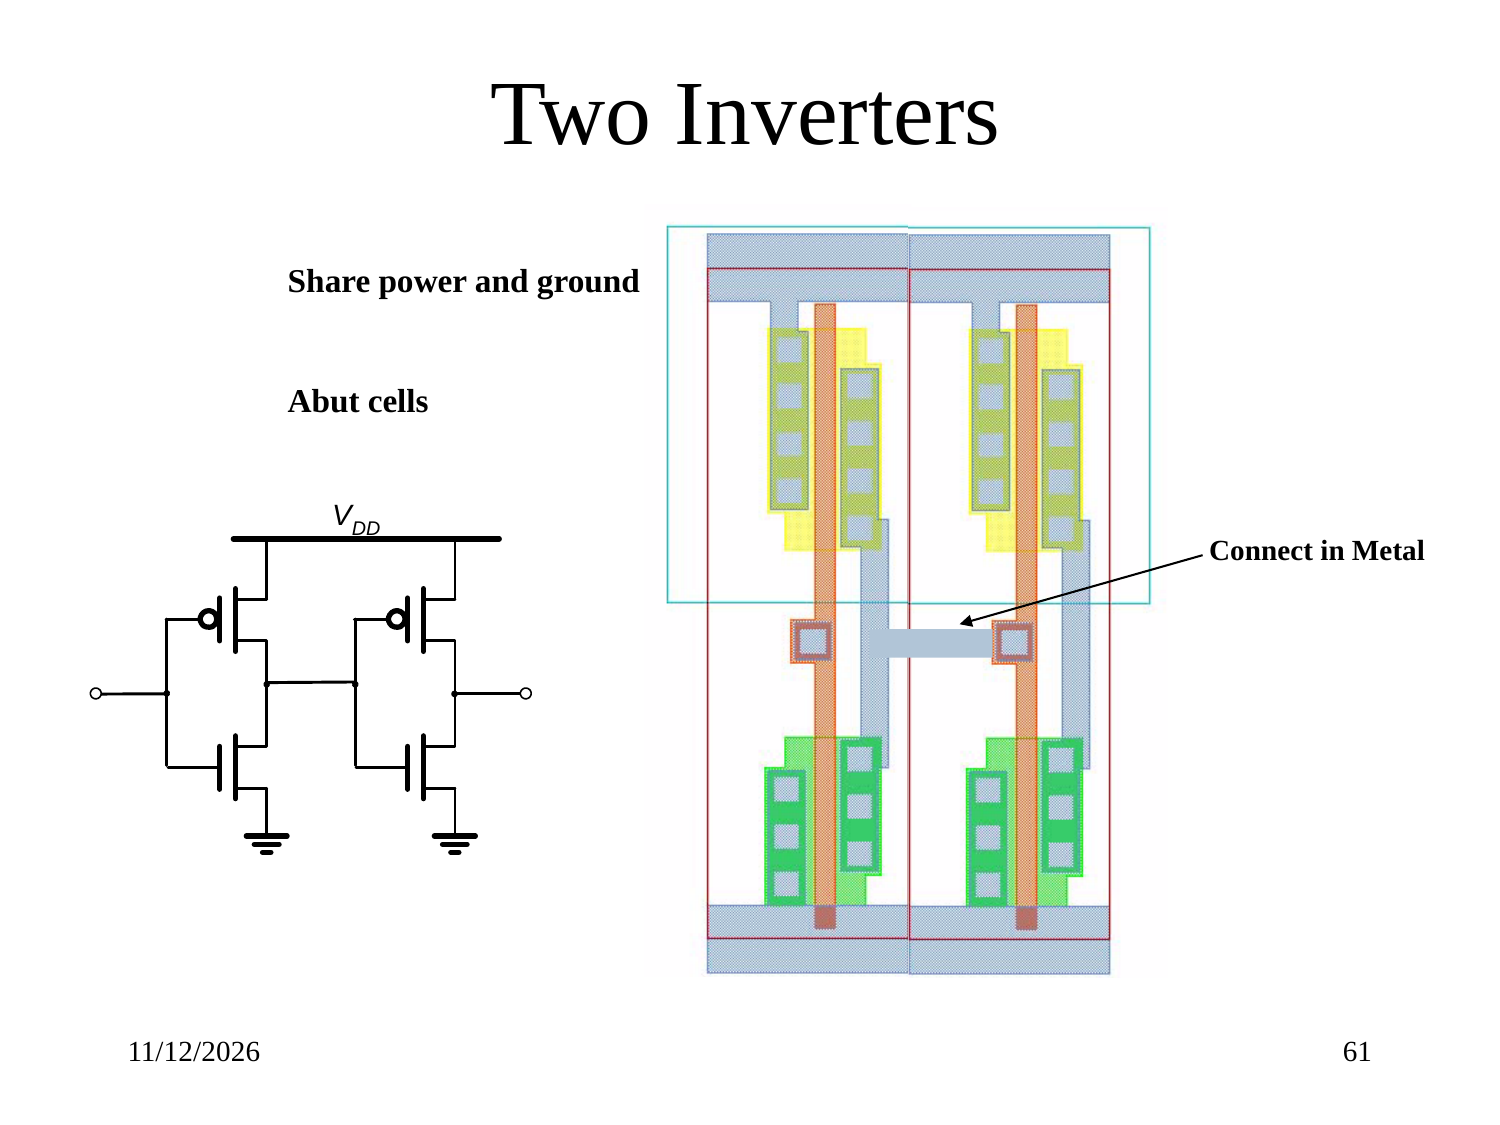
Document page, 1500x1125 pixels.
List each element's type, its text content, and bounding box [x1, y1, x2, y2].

text_box Connect in Metal [1194, 524, 1441, 574]
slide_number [112, 1024, 426, 1101]
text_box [42, 481, 621, 966]
text_box Share power and ground Abut cells [272, 252, 639, 427]
slide_number 61 [1074, 1024, 1388, 1101]
title Two Inverters [108, 48, 1384, 167]
picture [644, 204, 1169, 978]
